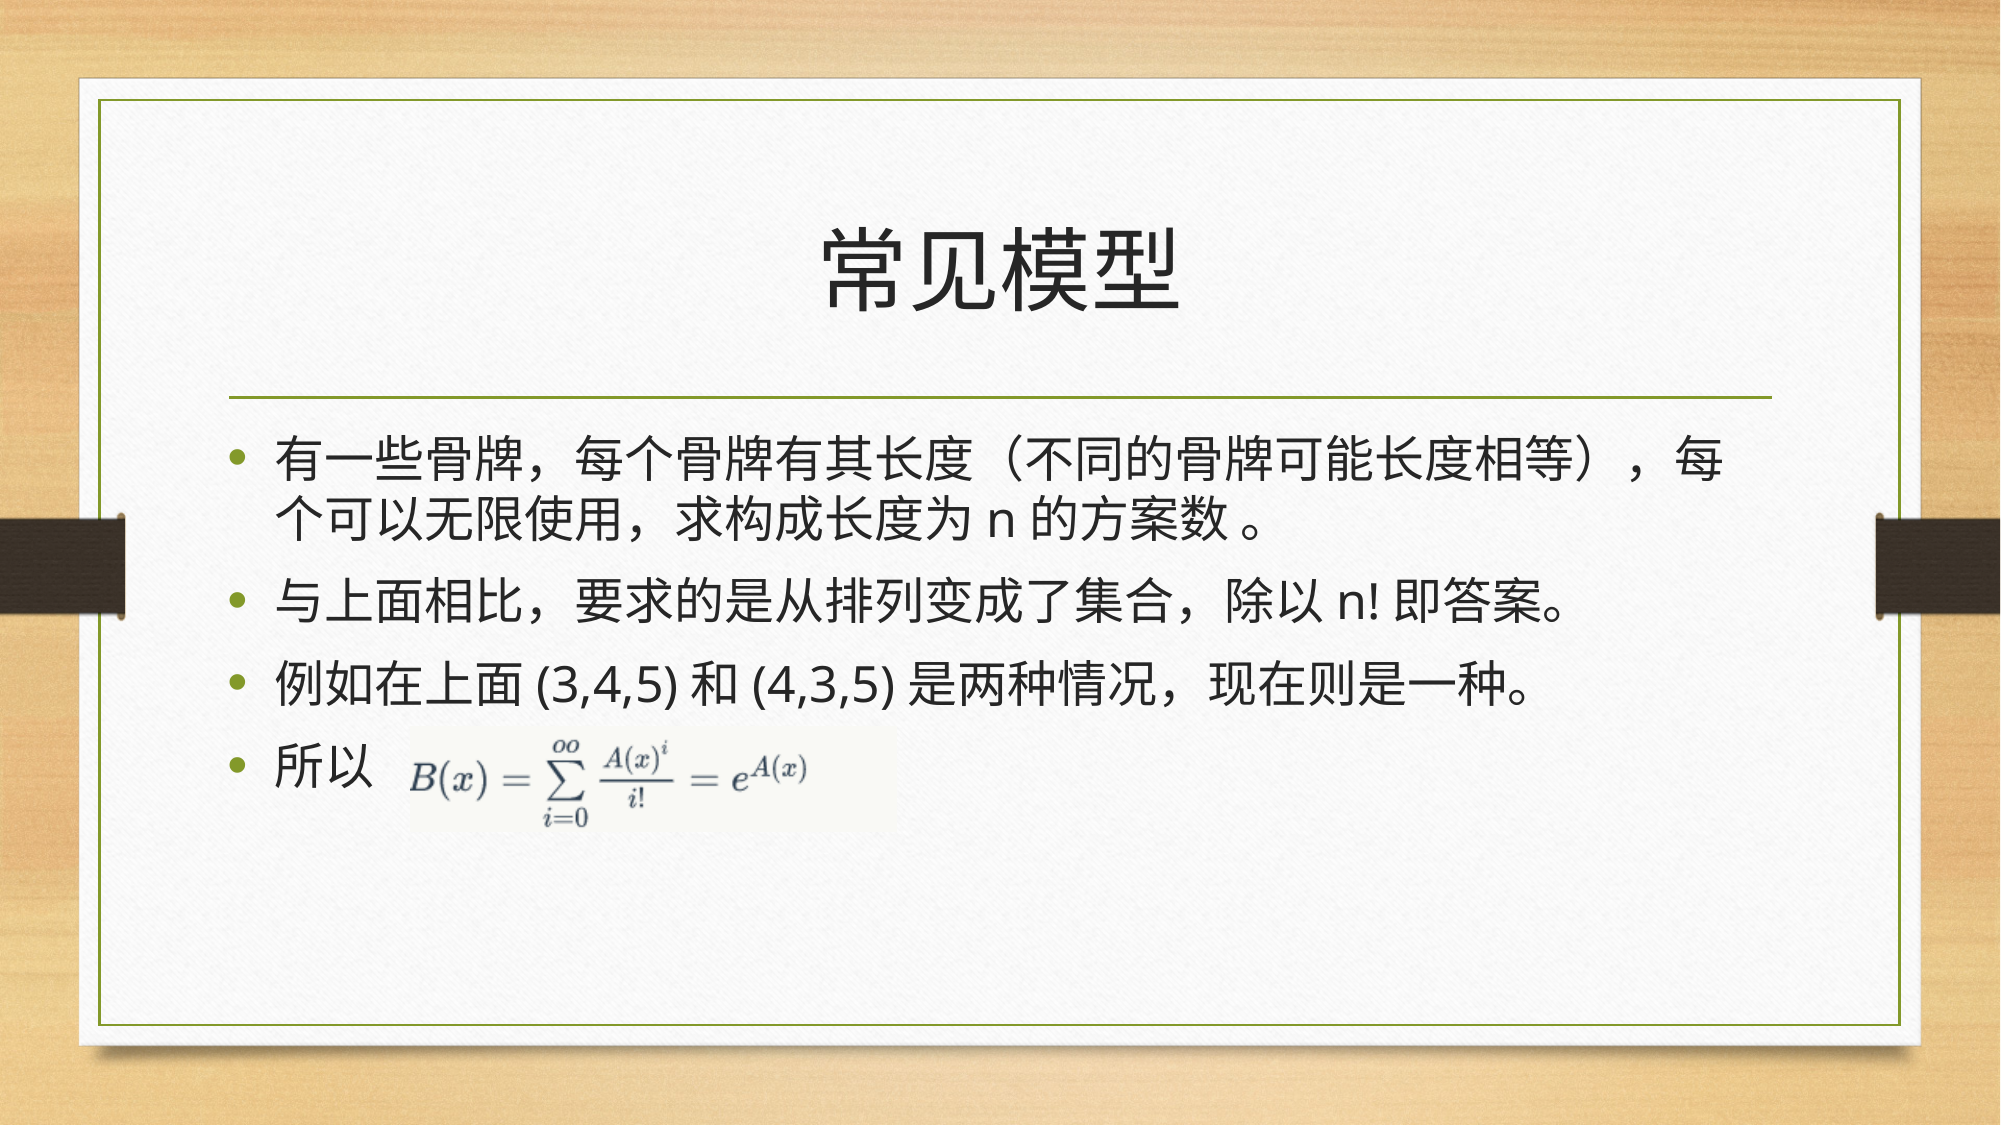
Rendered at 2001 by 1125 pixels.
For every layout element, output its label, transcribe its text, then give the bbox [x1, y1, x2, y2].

title 常见模型 [212, 161, 1788, 375]
list 有一些骨牌，每个骨牌有其长度（不同的骨牌可能长度相等），每个可以无限使用，求构成长度为n的方案数 。 与上面相比，要求的是从排列变成了集合，除以n!即答案。 例如在上面(3,4,5)和(4,3,5)是两种情况，现在则是一种。 所以 [212, 419, 1788, 964]
picture [0, 0, 2001, 1125]
